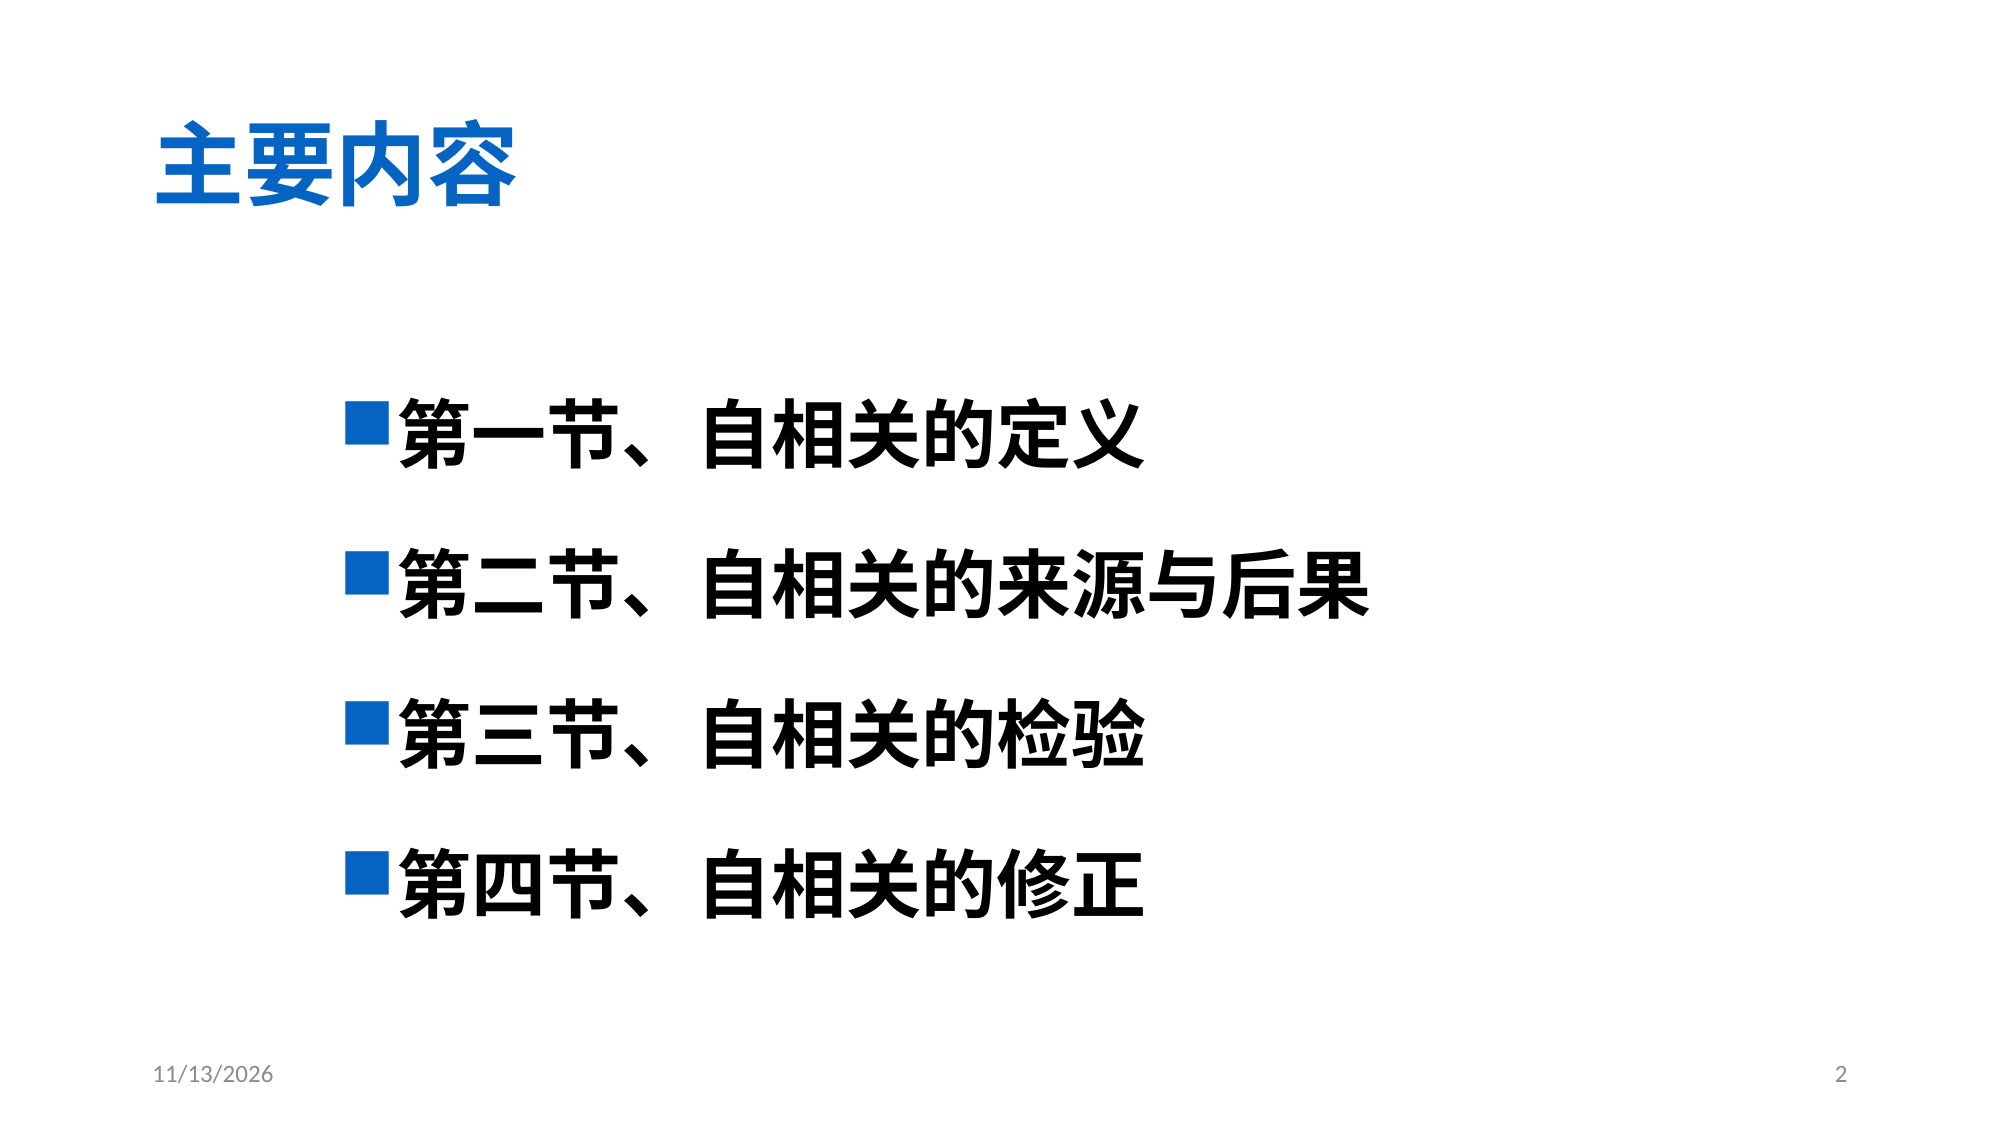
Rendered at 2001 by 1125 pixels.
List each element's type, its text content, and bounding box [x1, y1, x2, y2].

slide_number 2 [1412, 1042, 1863, 1103]
text_box 第一节、自相关的定义 第二节、自相关的来源与后果 第三节、自相关的检验 第四节、自相关的修正 [324, 334, 1589, 1000]
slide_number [137, 1042, 588, 1103]
title 主要内容 [137, 59, 1863, 278]
